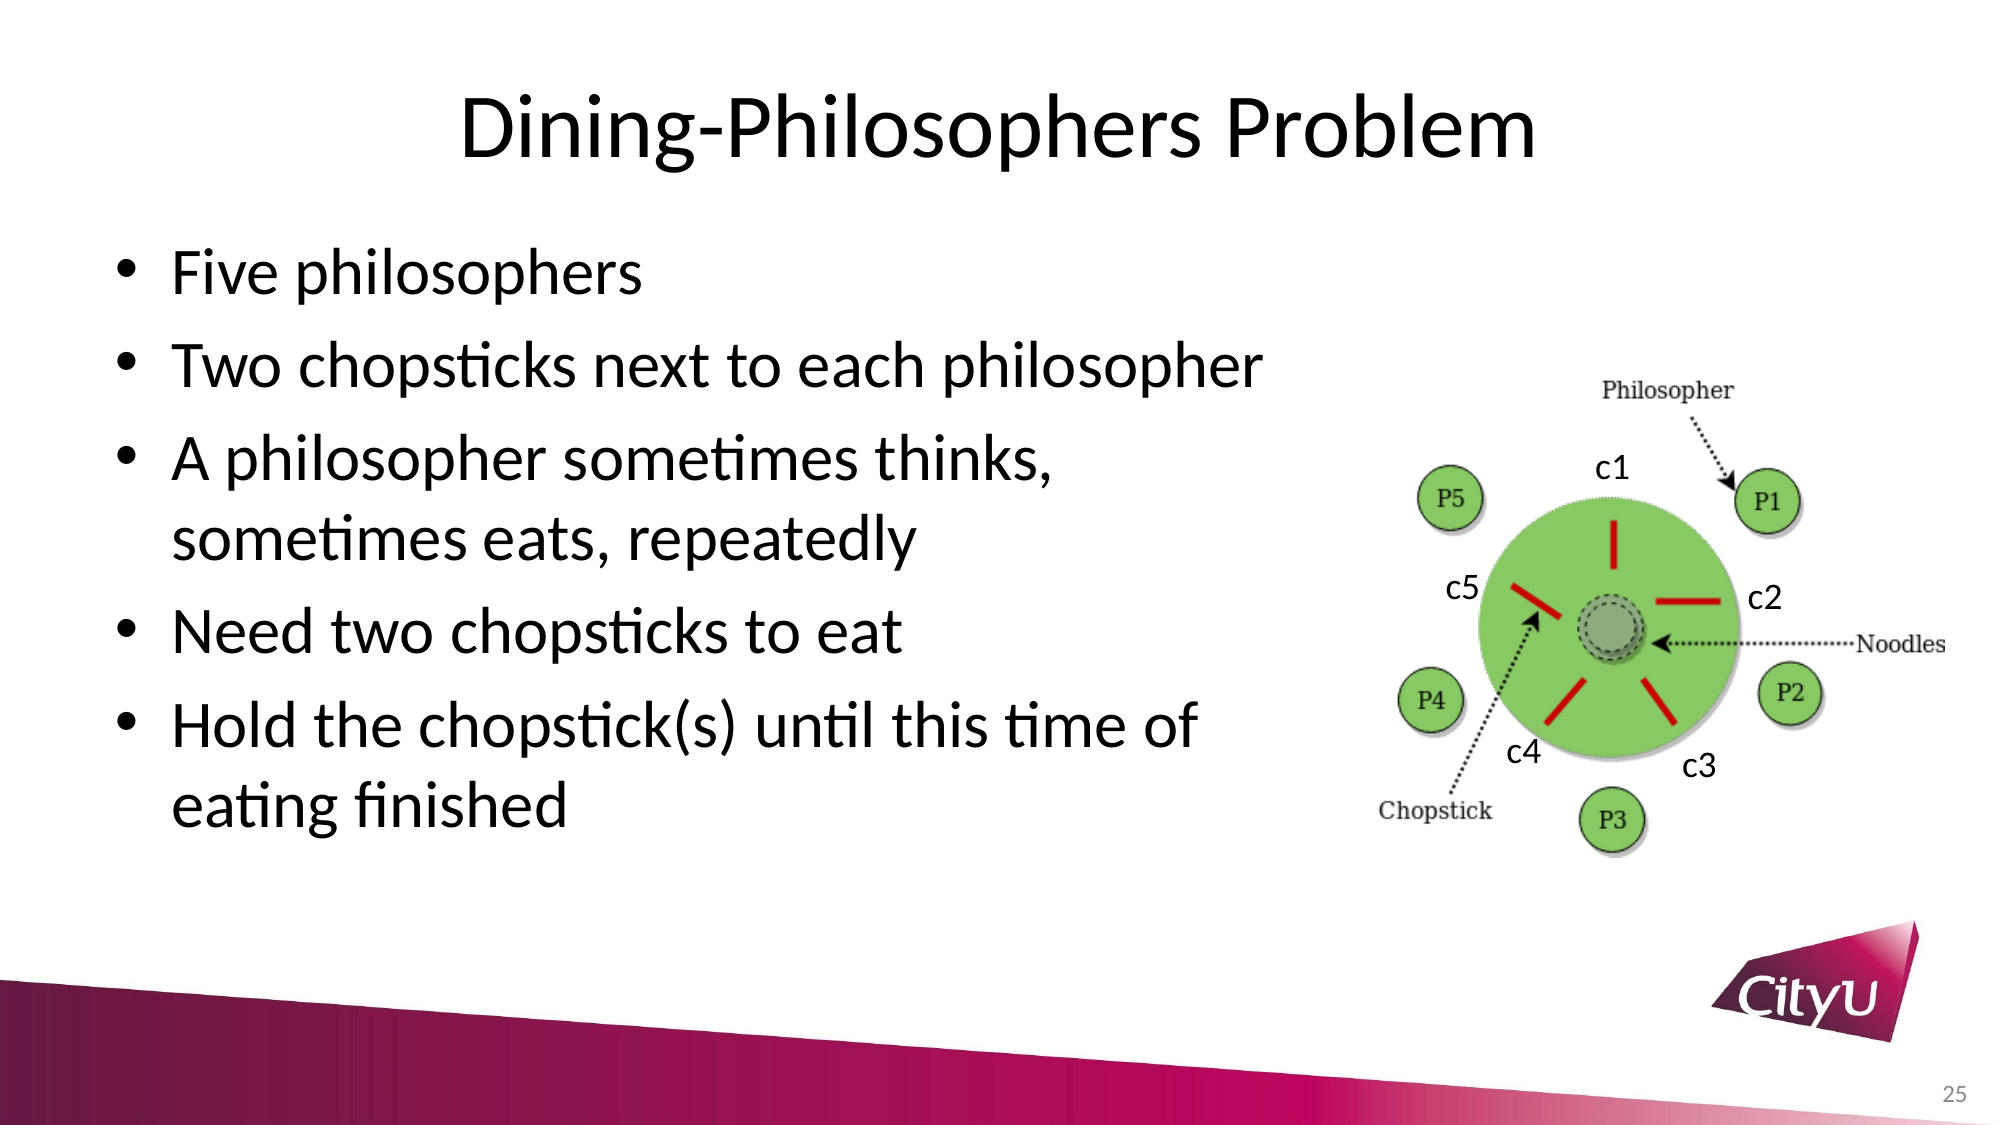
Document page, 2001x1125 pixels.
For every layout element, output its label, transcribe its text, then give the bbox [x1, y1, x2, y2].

slide_number 25 [1767, 1070, 1983, 1115]
title Dining-Philosophers Problem [99, 45, 1900, 197]
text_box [1377, 372, 1946, 858]
picture [0, 0, 2001, 1125]
list Five philosophers Two chopsticks next to each philosopher A philosopher sometimes thinks, sometimes eats, repeatedly Need two chopsticks to eat Hold the chopstick(s) until this time of eating finished [99, 219, 1309, 1047]
